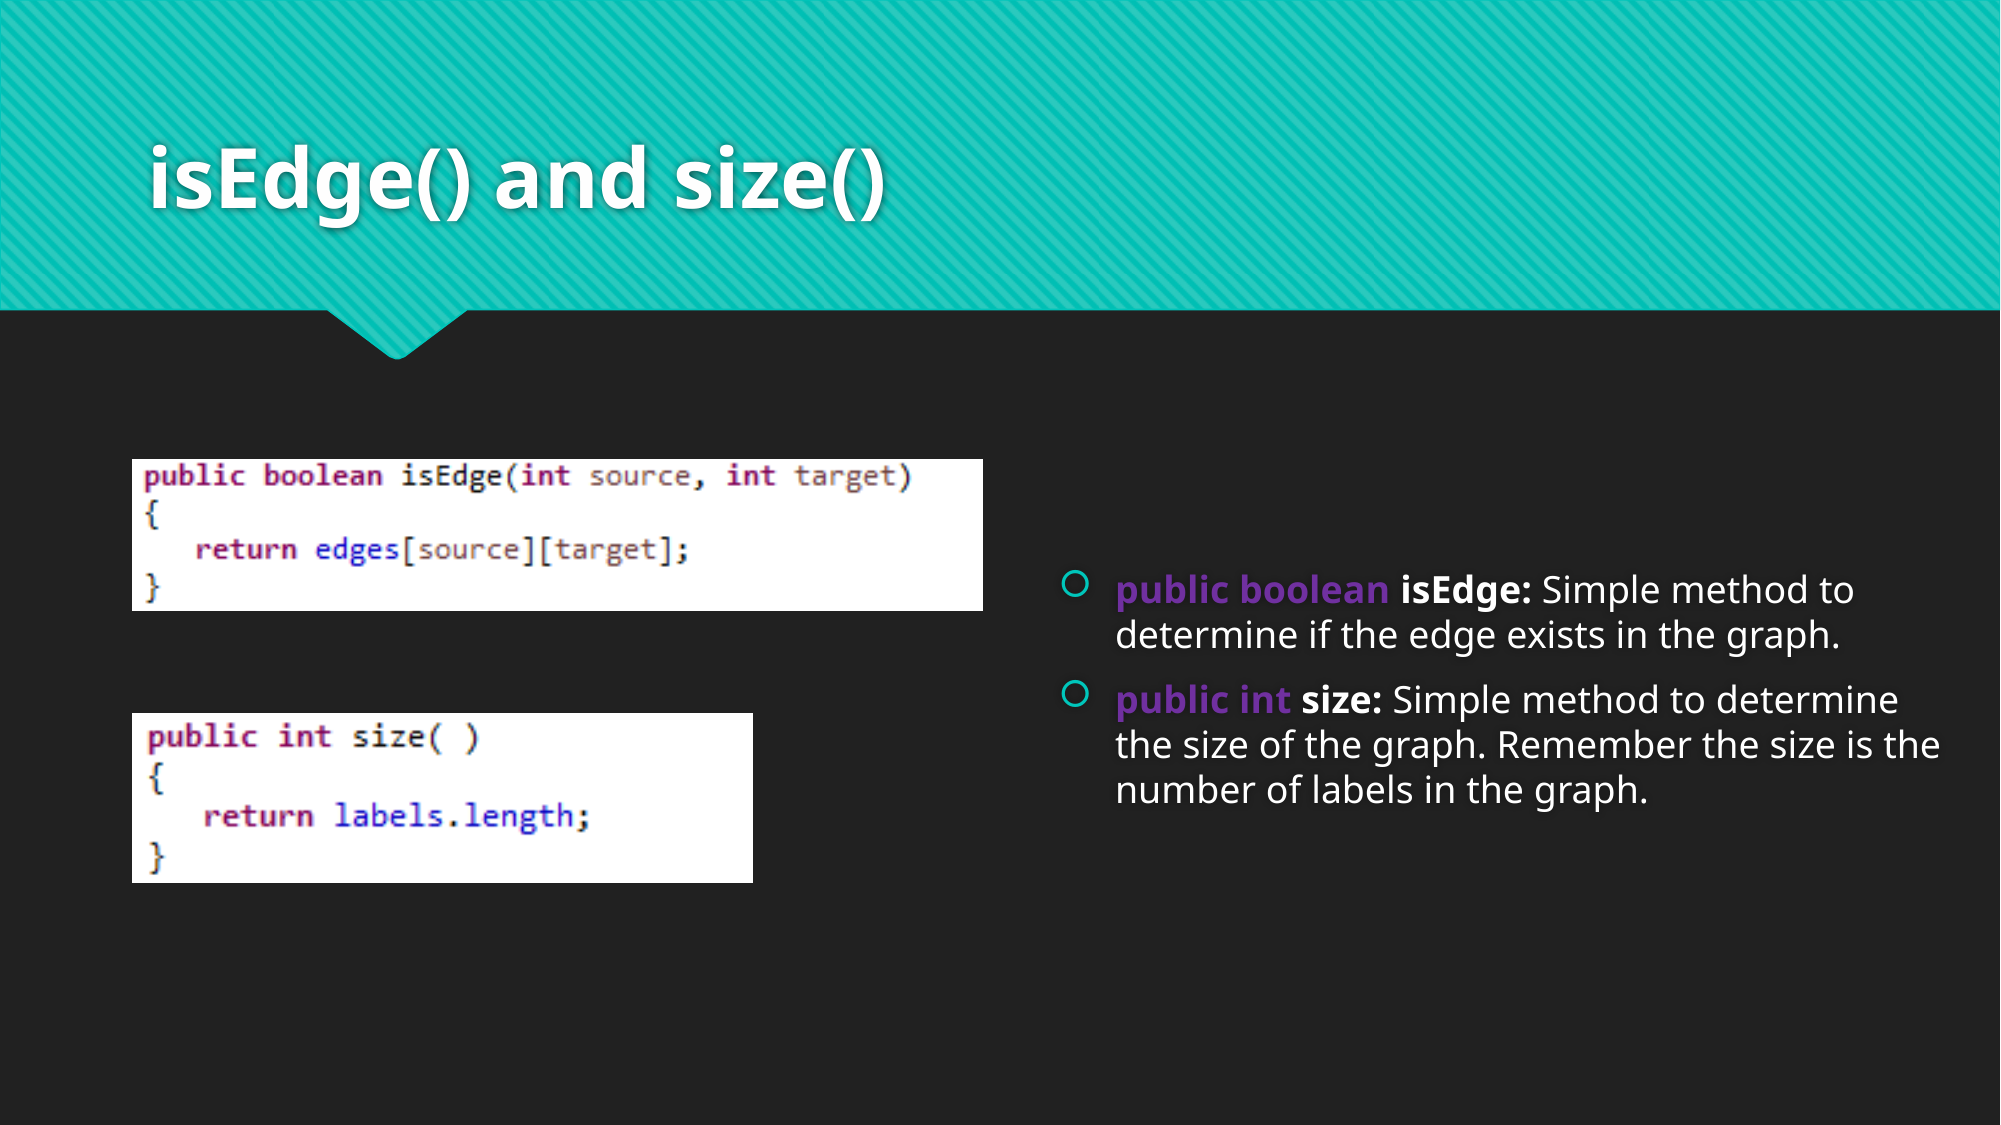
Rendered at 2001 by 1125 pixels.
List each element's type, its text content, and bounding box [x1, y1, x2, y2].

list public boolean isEdge: Simple method to determine if the edge exists in the graph. public int size: Simple method to determine the size of the graph. Remember the size is the number of labels in the graph. [1043, 390, 1976, 987]
picture [132, 712, 753, 883]
picture [132, 458, 984, 611]
title isEdge() and size() [132, 73, 1868, 233]
